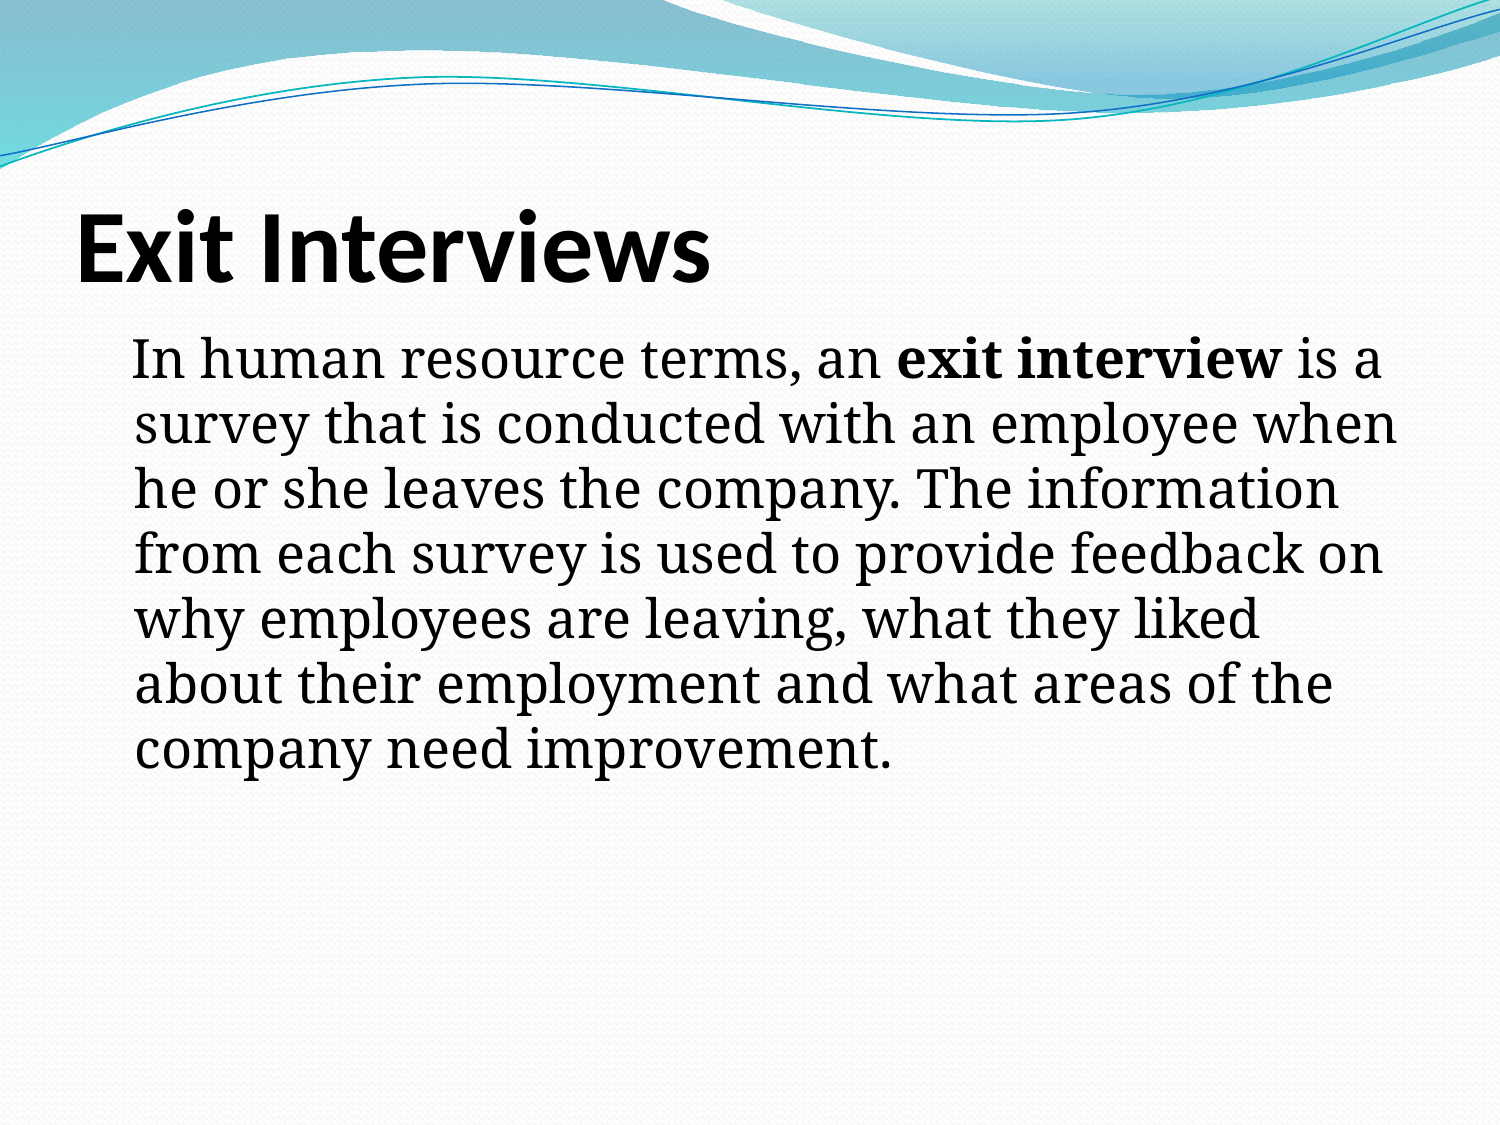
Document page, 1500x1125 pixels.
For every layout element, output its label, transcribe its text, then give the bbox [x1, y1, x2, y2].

title Exit Interviews [75, 115, 1425, 303]
list In human resource terms, an exit interview is a survey that is conducted with an employee when he or she leaves the company. The information from each survey is used to provide feedback on why employees are leaving, what they liked about their employment and what areas of the company need improvement. [75, 317, 1425, 1038]
